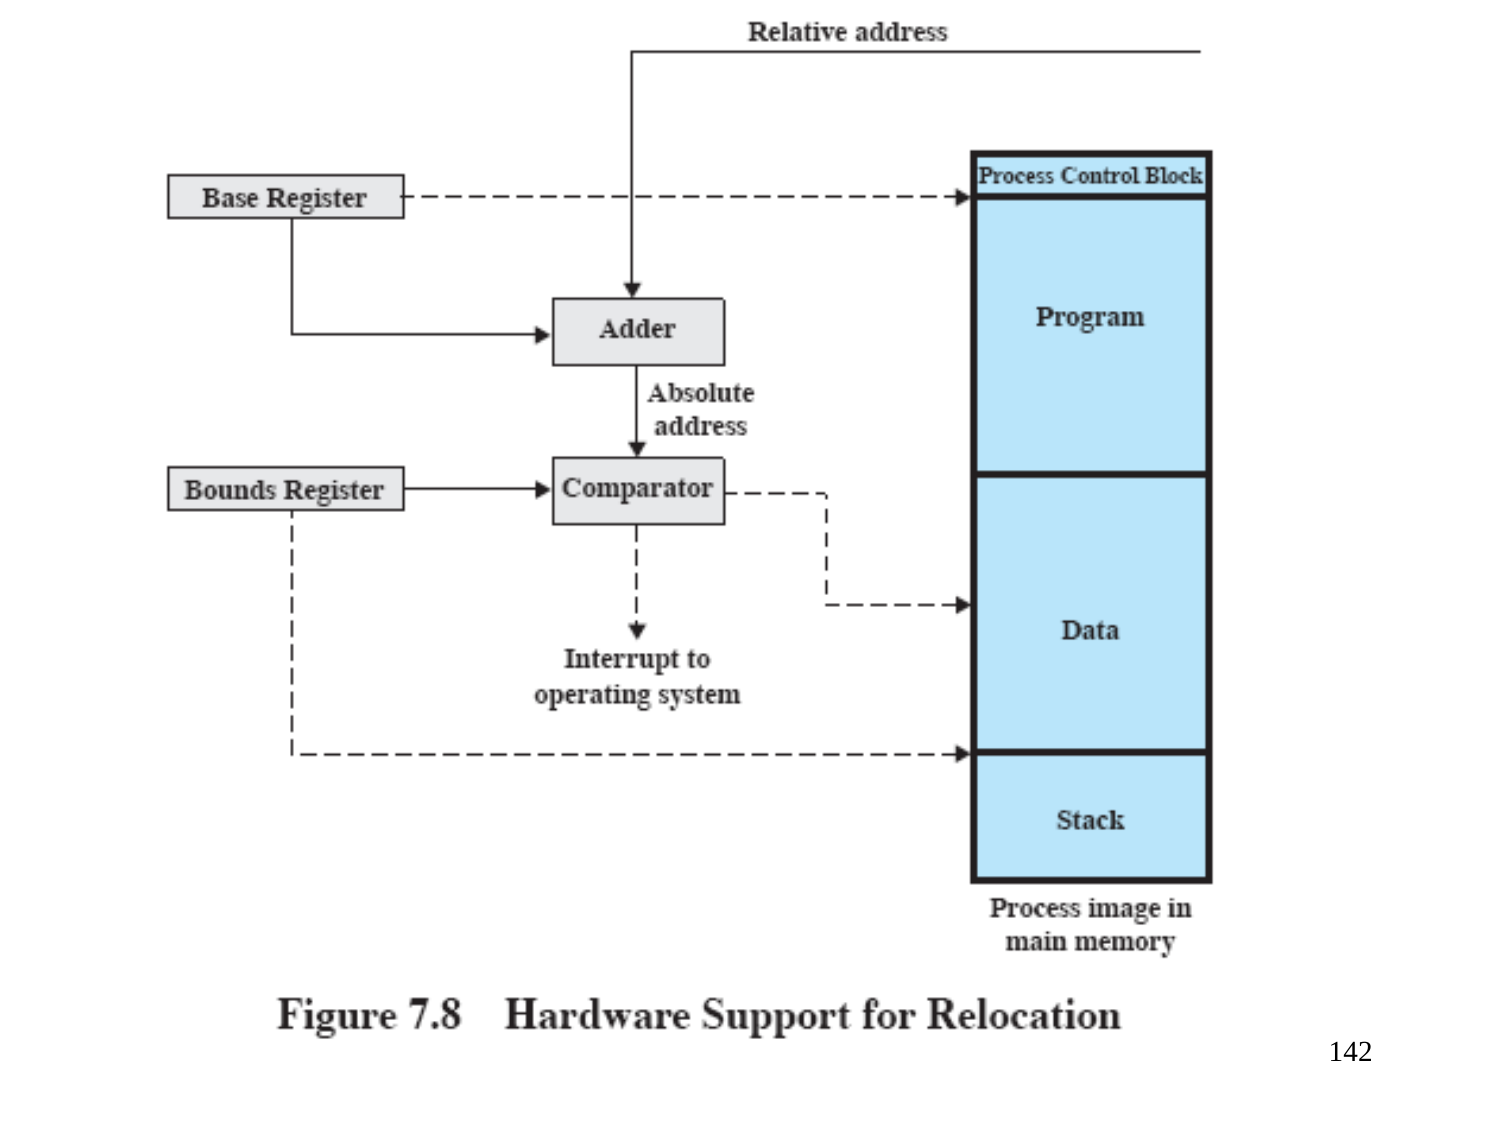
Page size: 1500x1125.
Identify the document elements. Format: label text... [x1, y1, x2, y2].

text_box 1 [1074, 1025, 1388, 1100]
picture [137, 0, 1276, 1078]
